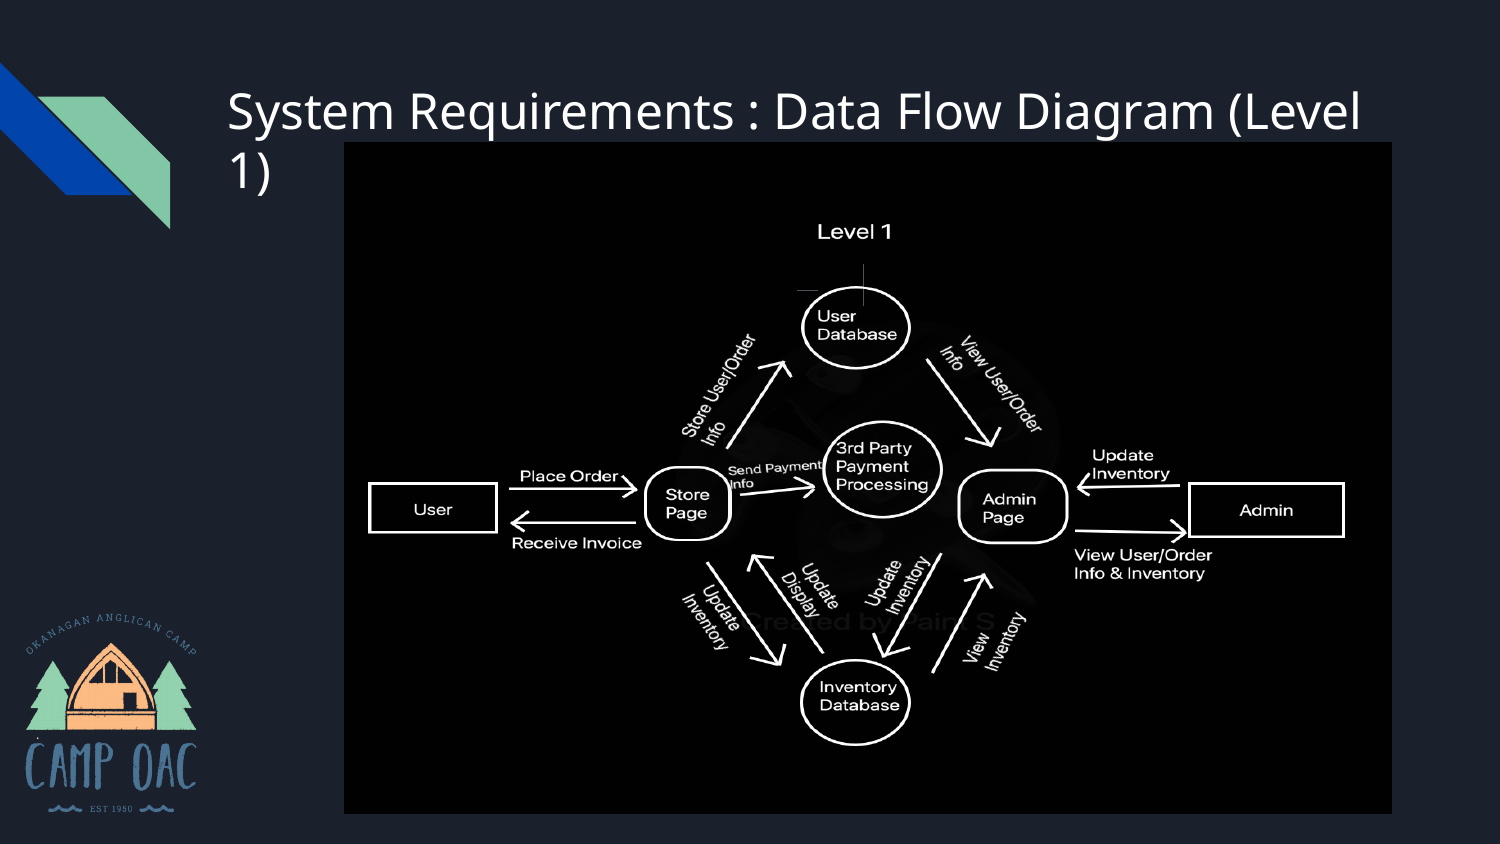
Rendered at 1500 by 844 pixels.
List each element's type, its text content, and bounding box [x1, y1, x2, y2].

picture [22, 611, 197, 814]
title System Requirements : Data Flow Diagram (Level 1) [212, 64, 1414, 215]
picture [344, 142, 1392, 814]
